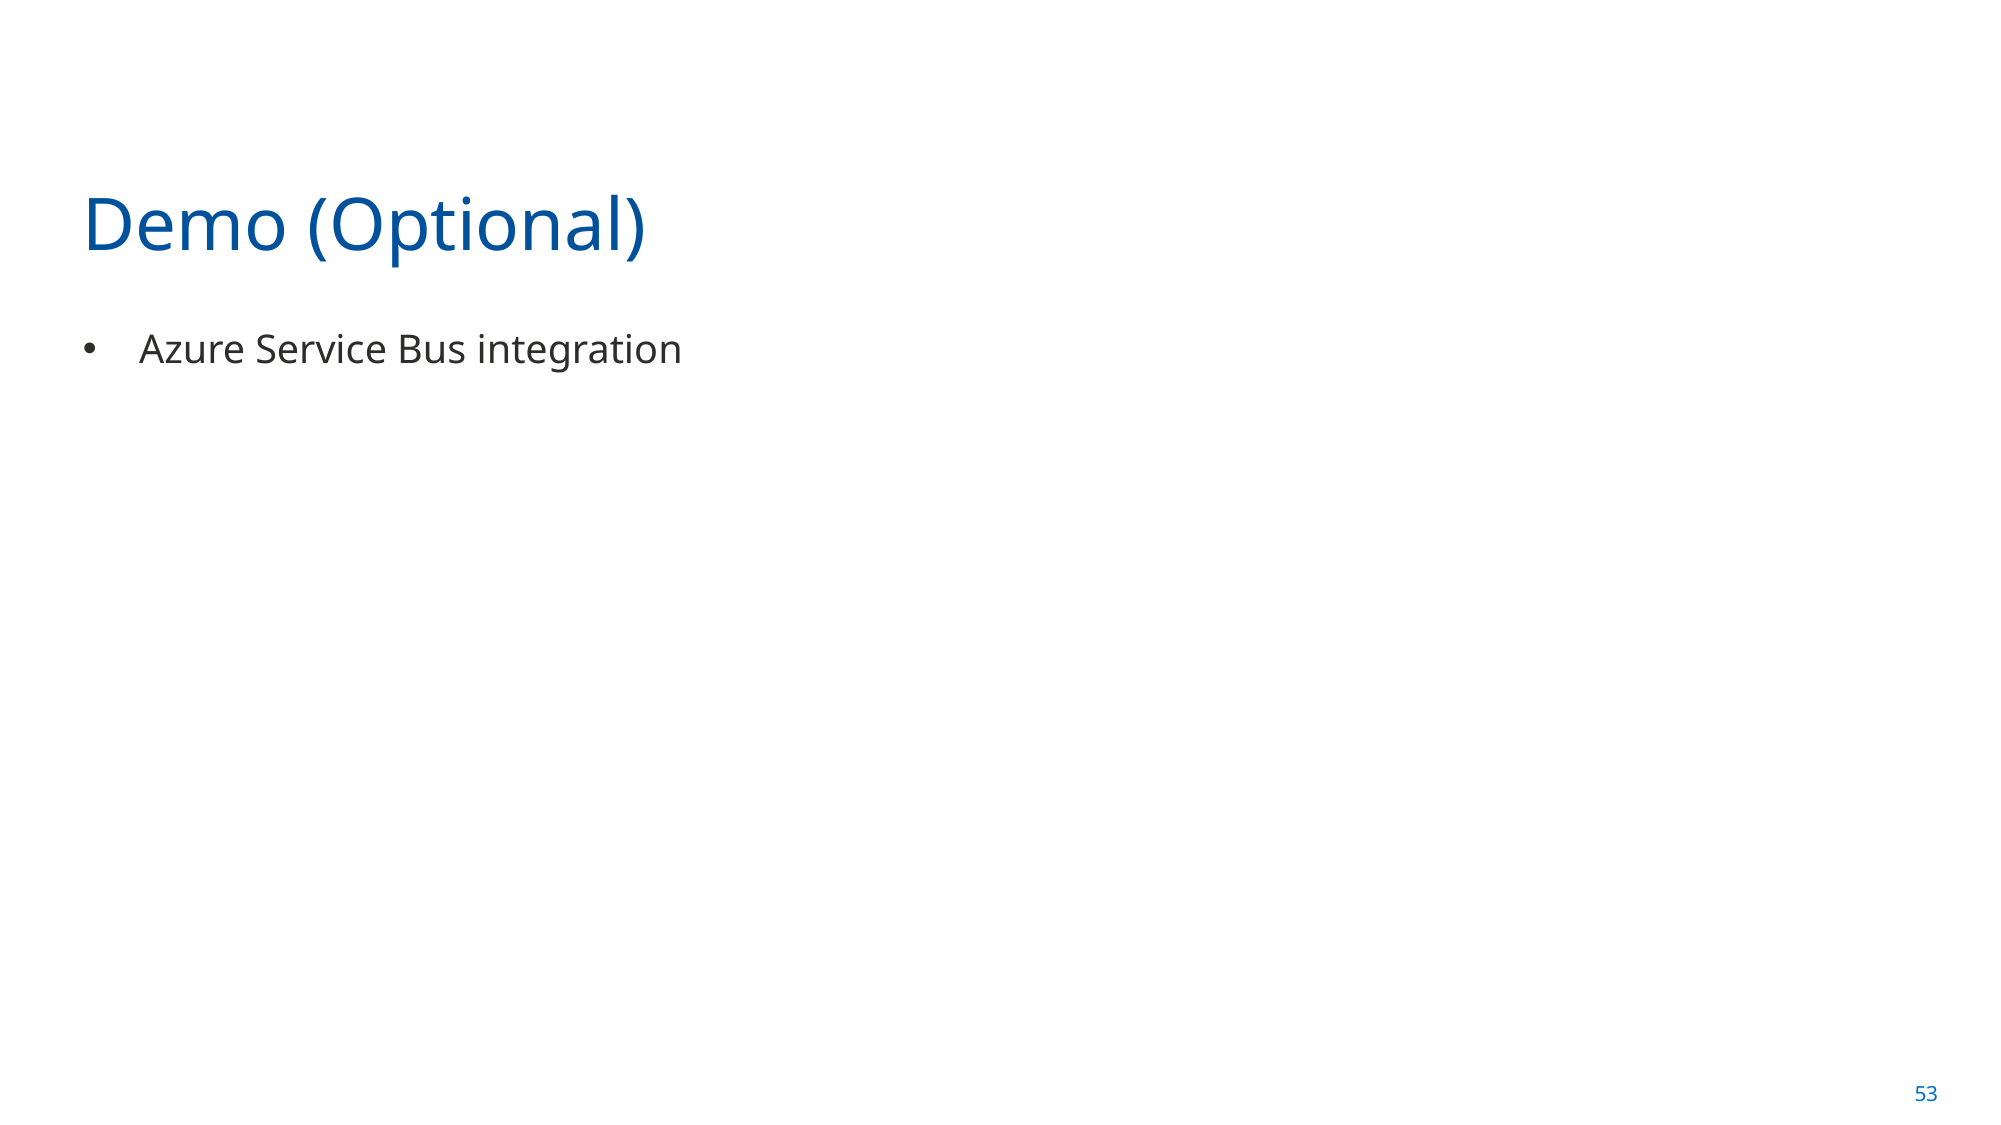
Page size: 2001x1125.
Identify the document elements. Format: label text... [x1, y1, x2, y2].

title Demo (Optional) [67, 170, 1565, 273]
list Azure Service Bus integration [67, 316, 1939, 1063]
